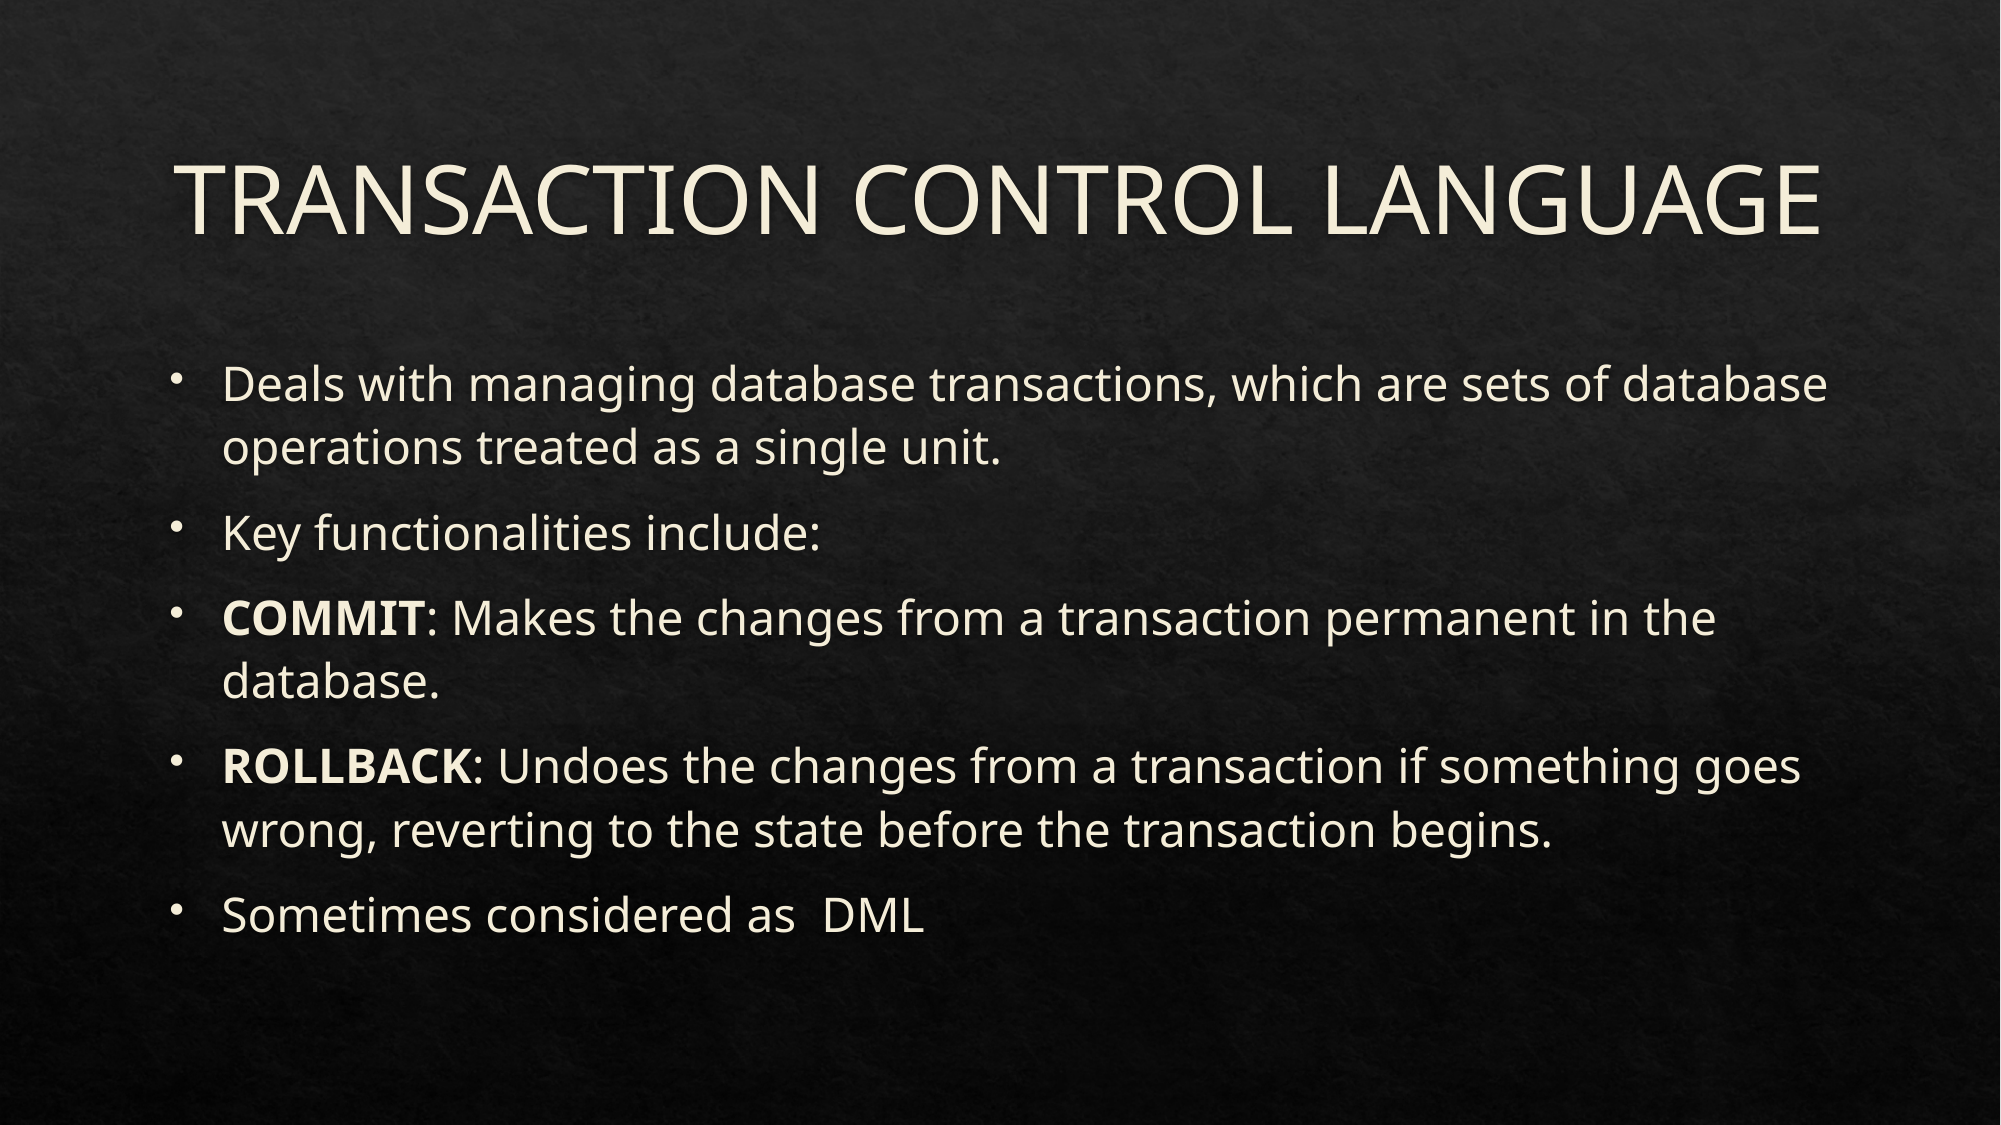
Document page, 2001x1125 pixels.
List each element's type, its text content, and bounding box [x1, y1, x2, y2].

list Deals with managing database transactions, which are sets of database operations treated as a single unit. Key functionalities include: COMMIT: Makes the changes from a transaction permanent in the database. ROLLBACK: Undoes the changes from a transaction if something goes wrong, reverting to the state before the transaction begins. Sometimes considered as DML [149, 340, 1849, 950]
title TRANSACTION CONTROL LANGUAGE [149, 99, 1849, 307]
